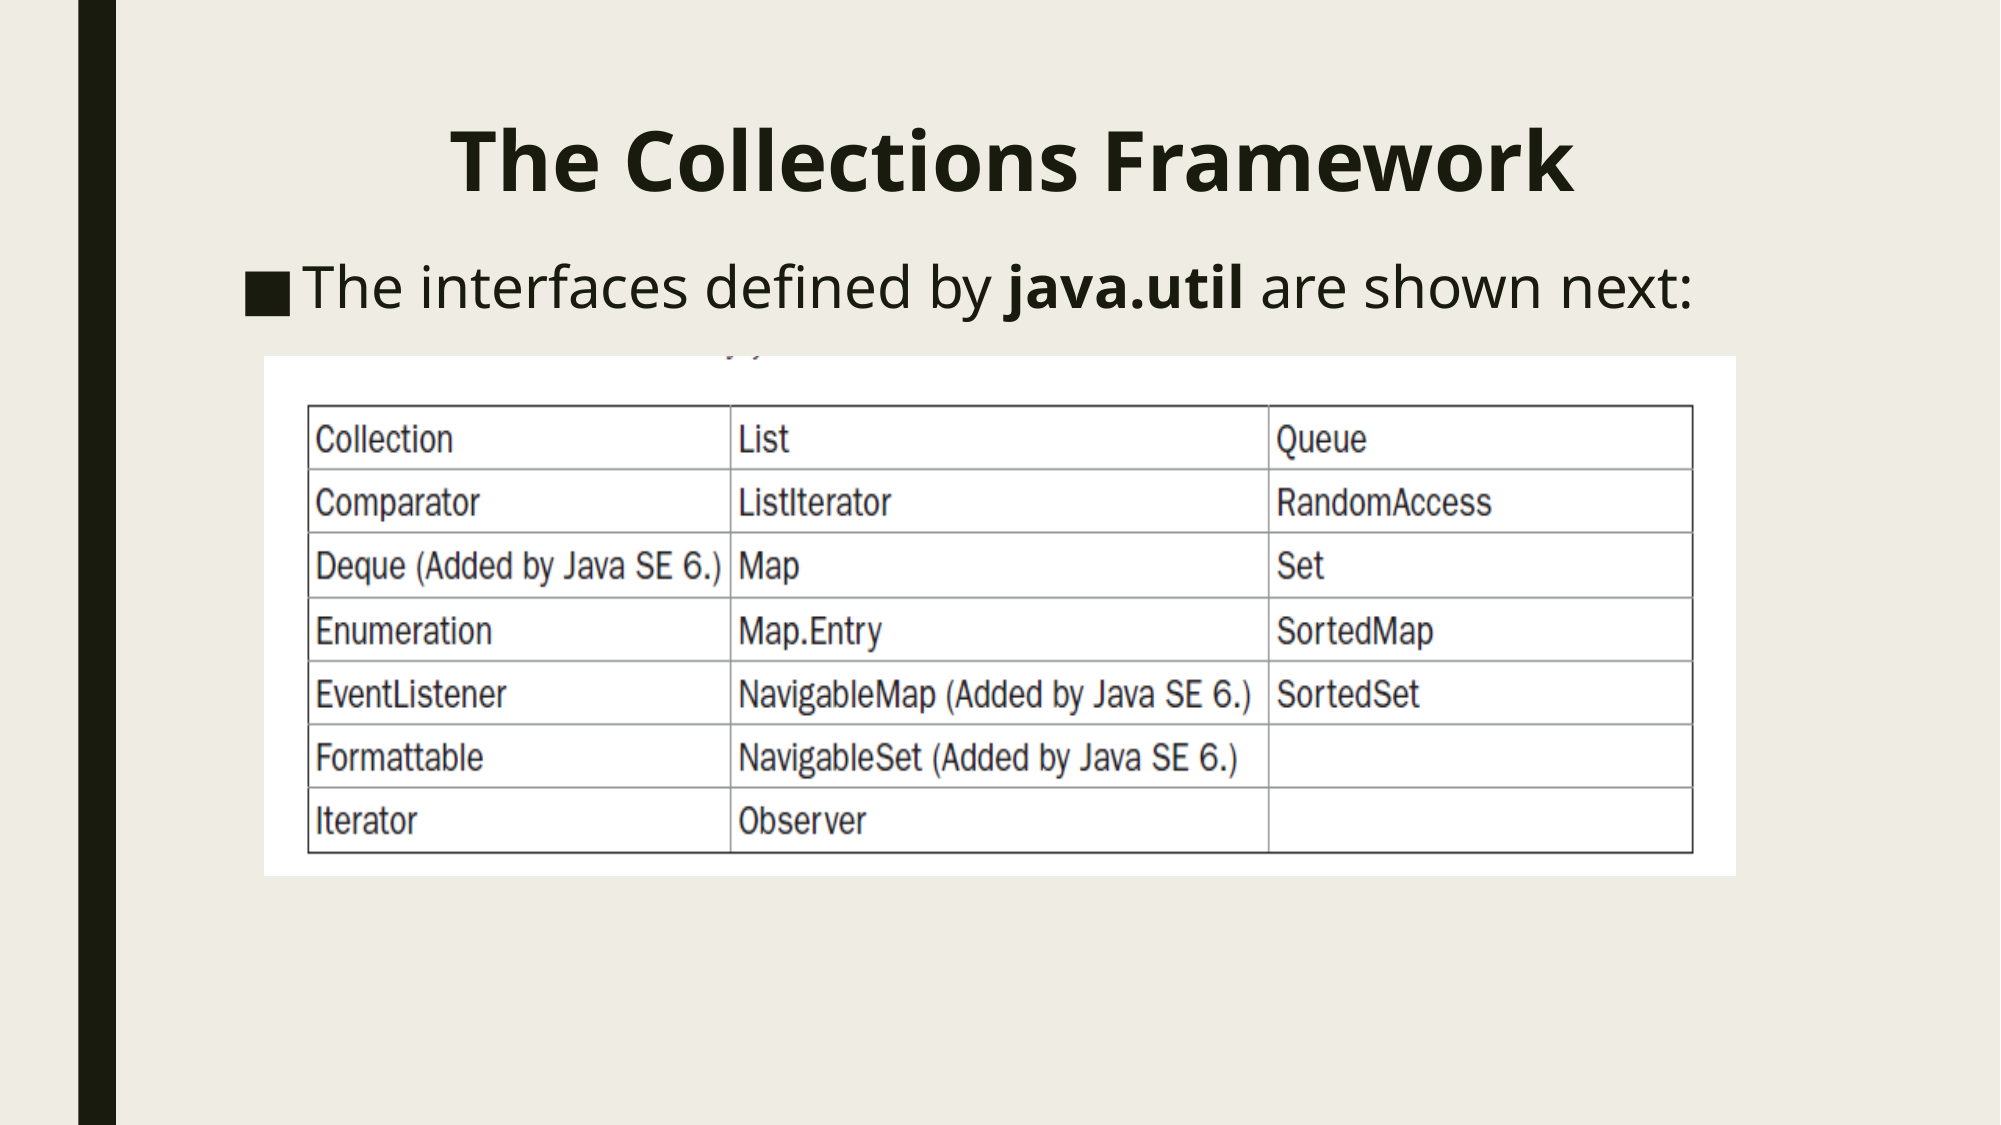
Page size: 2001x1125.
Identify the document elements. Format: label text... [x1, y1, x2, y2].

picture [264, 356, 1736, 876]
title The Collections Framework [225, 112, 1800, 235]
list The interfaces defined by java.util are shown next: [225, 249, 1953, 1103]
